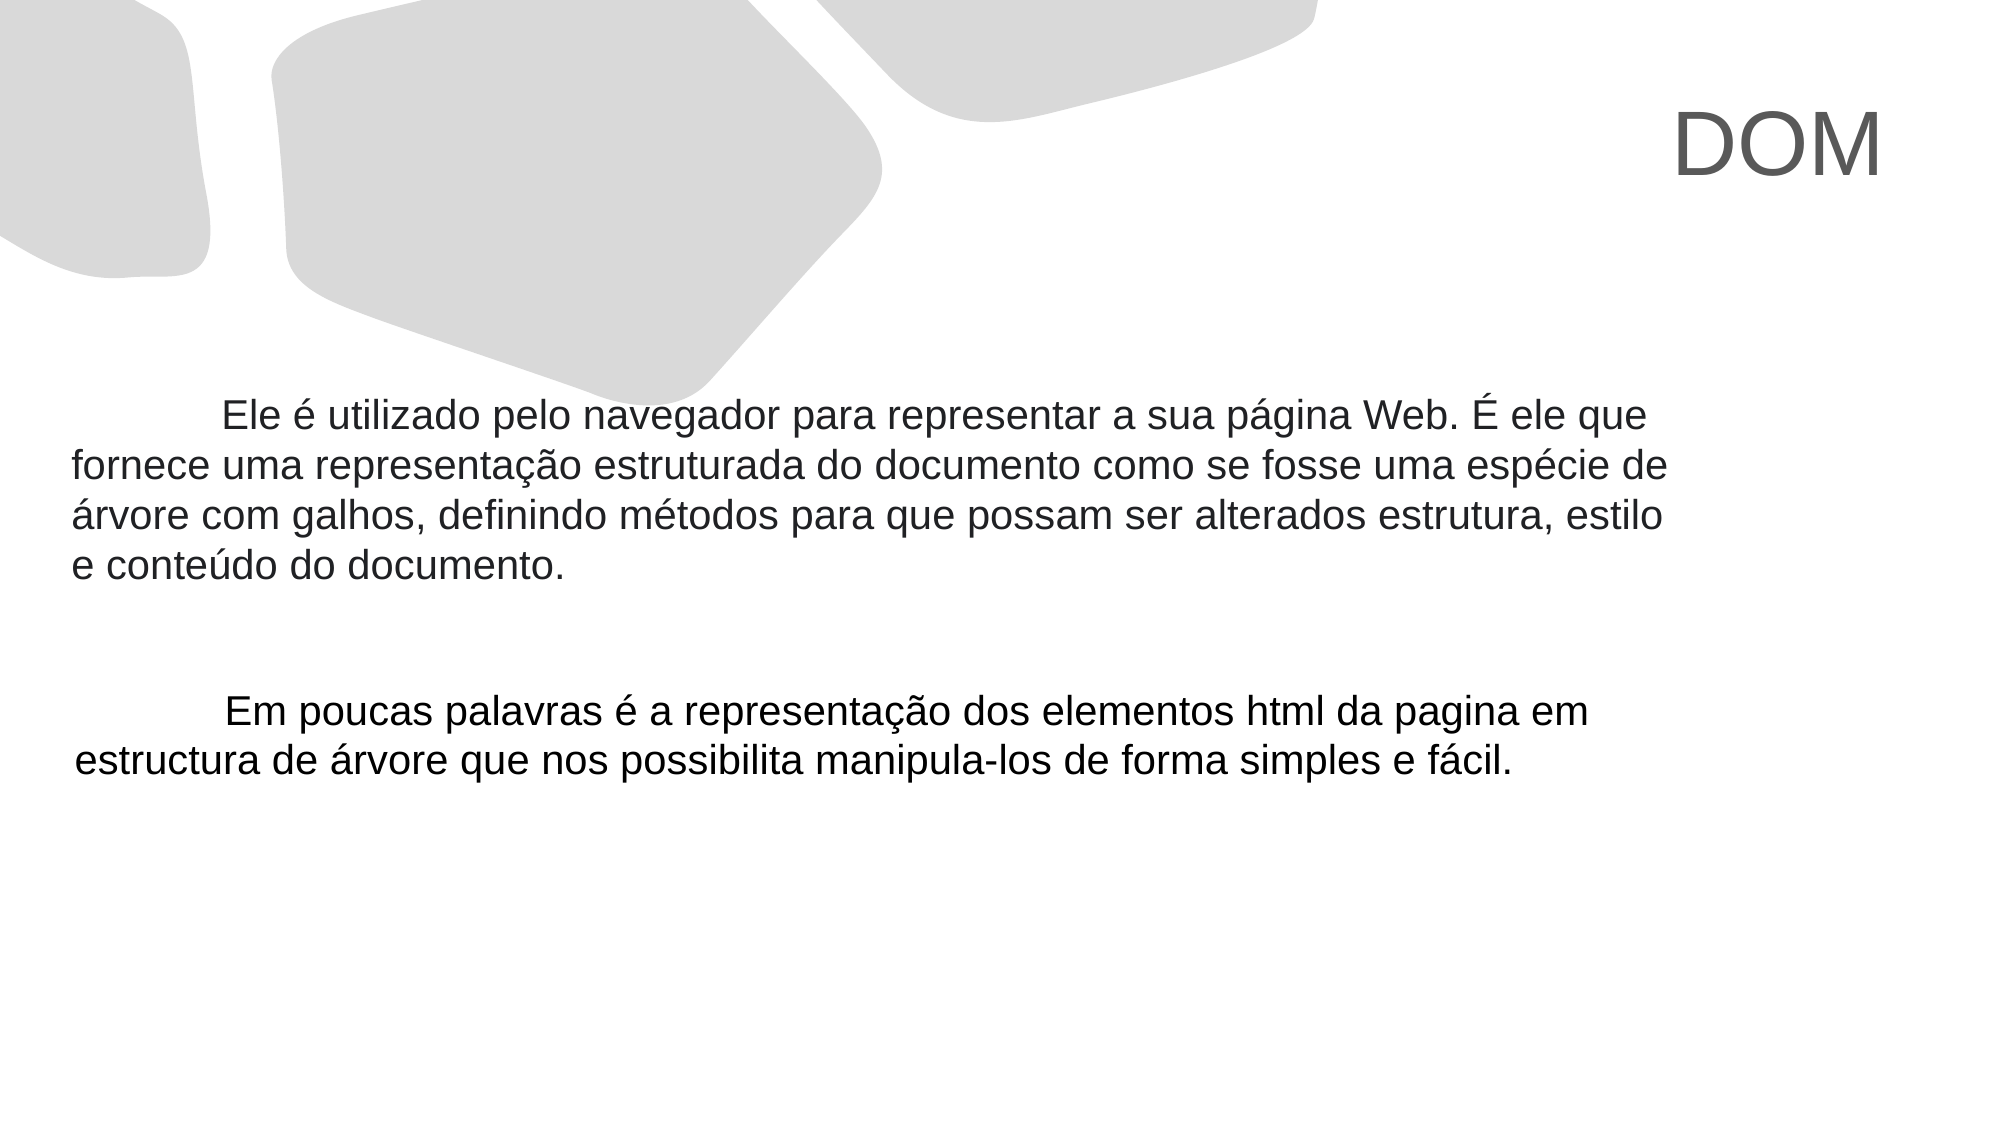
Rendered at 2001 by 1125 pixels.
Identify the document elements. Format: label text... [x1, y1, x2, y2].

text_box Ele é utilizado pelo navegador para representar a sua página Web. É ele que fornece uma representação estruturada do documento como se fosse uma espécie de árvore com galhos, definindo métodos para que possam ser alterados estrutura, estilo e conteúdo do documento. [56, 335, 1706, 596]
text_box Em poucas palavras é a representação dos elementos html da pagina em estructura de árvore que nos possibilita manipula-los de forma simples e fácil. [59, 675, 1617, 791]
title DOM [99, 45, 1900, 233]
